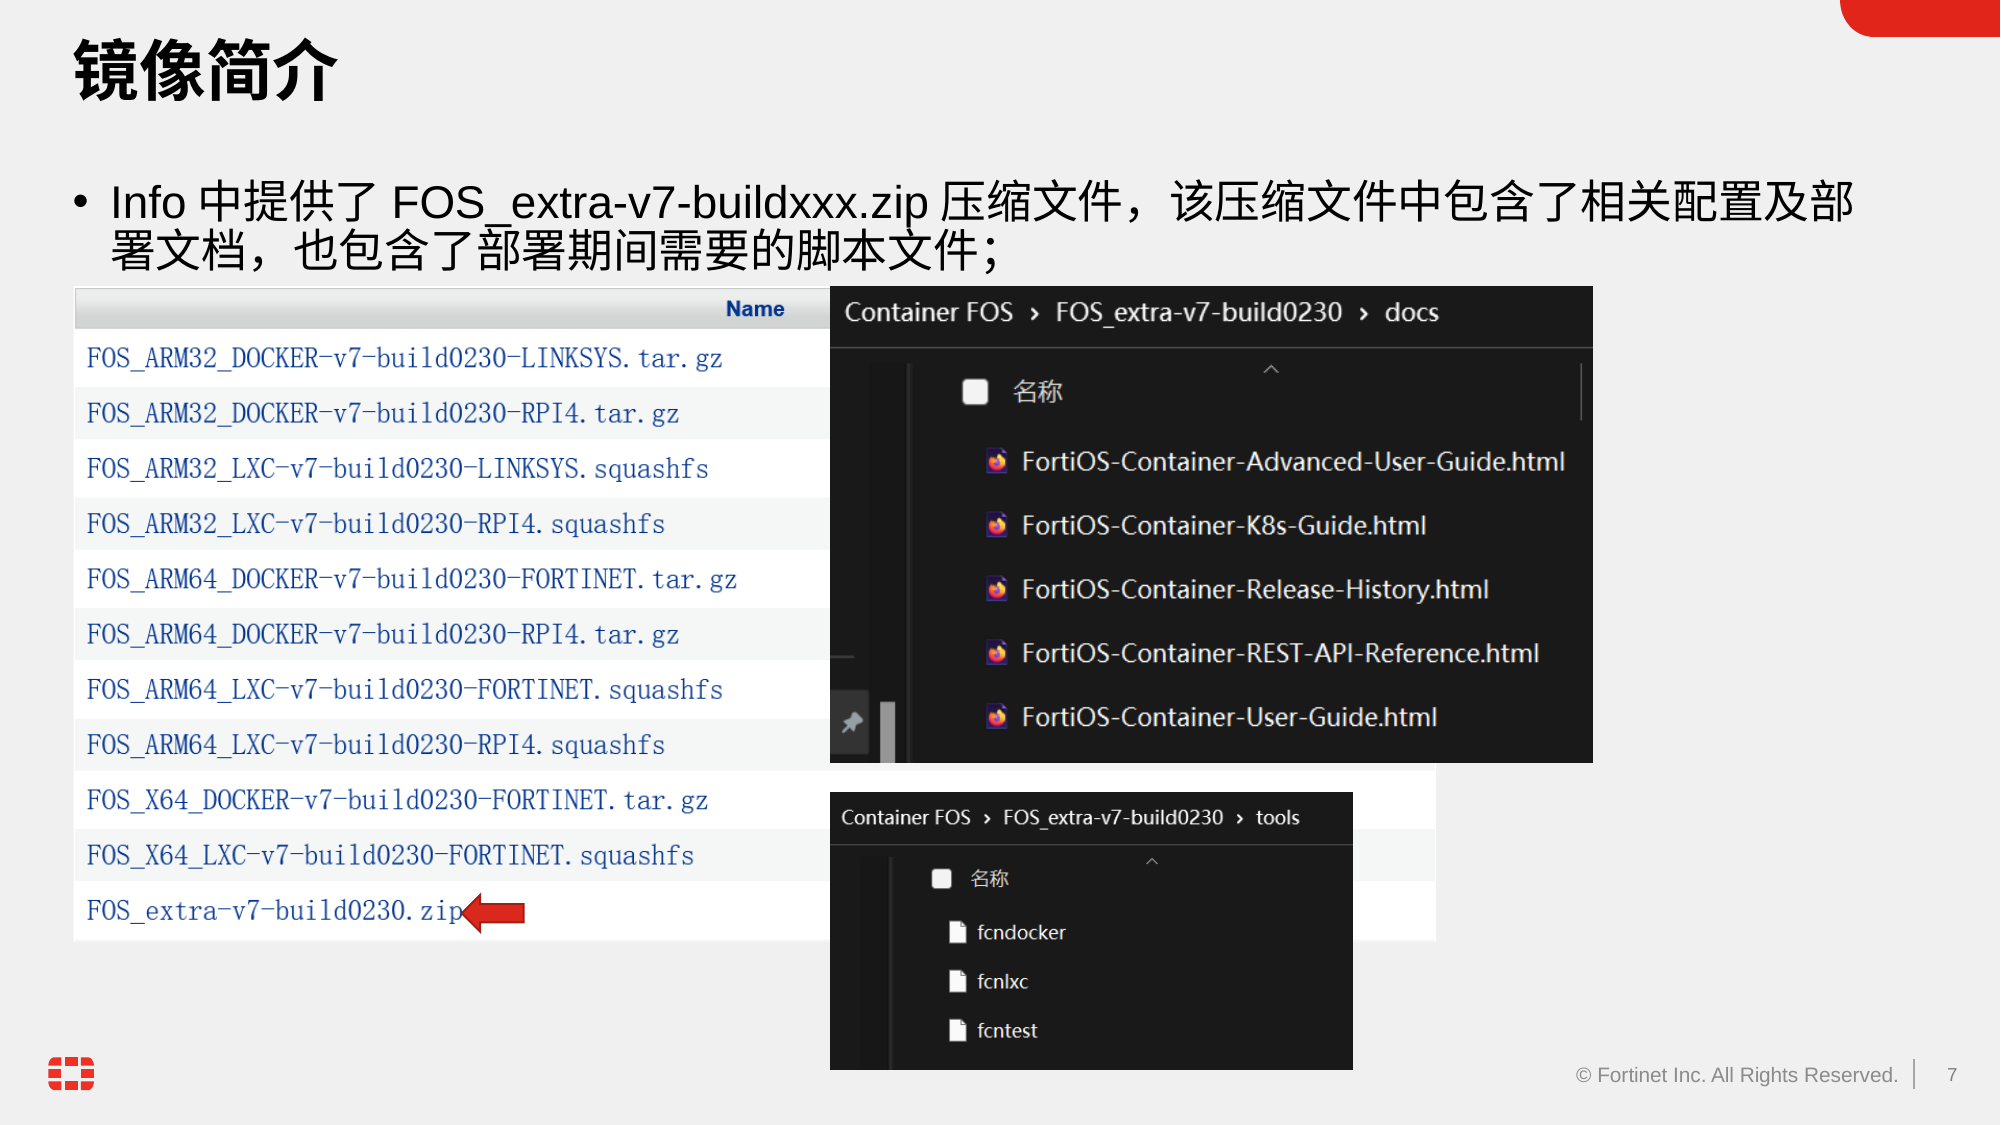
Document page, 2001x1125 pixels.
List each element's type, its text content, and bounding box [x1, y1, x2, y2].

picture [73, 286, 1593, 1070]
list Info中提供了FOS_extra-v7-buildxxx.zip压缩文件，该压缩文件中包含了相关配置及部署文档，也包含了部署期间需要的脚本文件； [57, 171, 1915, 968]
title 镜像简介 [57, 30, 1783, 118]
